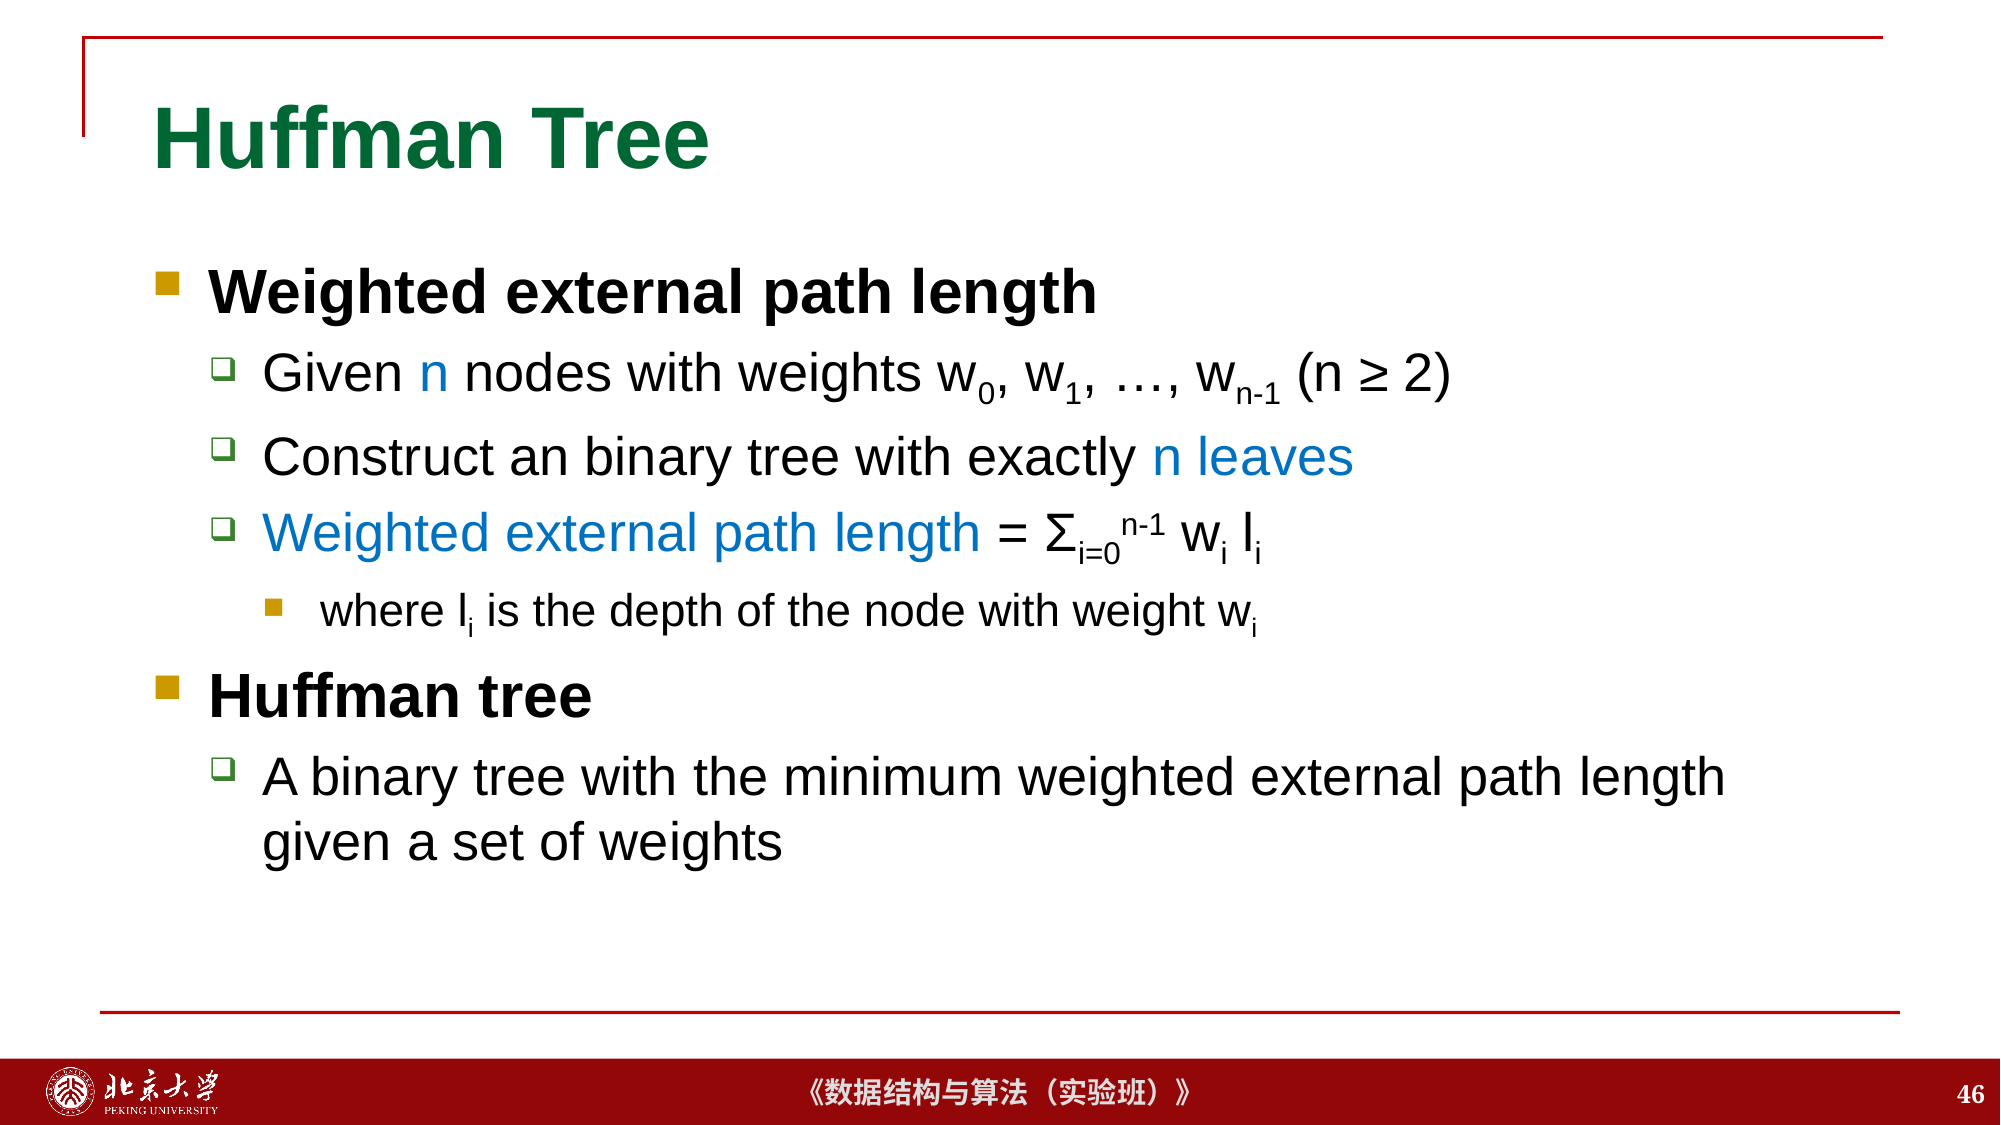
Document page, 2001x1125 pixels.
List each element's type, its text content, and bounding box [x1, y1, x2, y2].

title Huffman Tree [137, 59, 1863, 209]
slide_number 46 [1550, 1065, 2000, 1125]
picture [46, 1067, 218, 1116]
list Weighted external path length Given n nodes with weights w0, w1, …, wn-1 (n ≥ 2) Construct an binary tree with exactly n leaves Weighted external path length = Σi=0n-1 wi li where li is the depth of the node with weight wi Huffman tree A binary tree with the minimum weighted external path length given a set of weights [137, 243, 1863, 1017]
